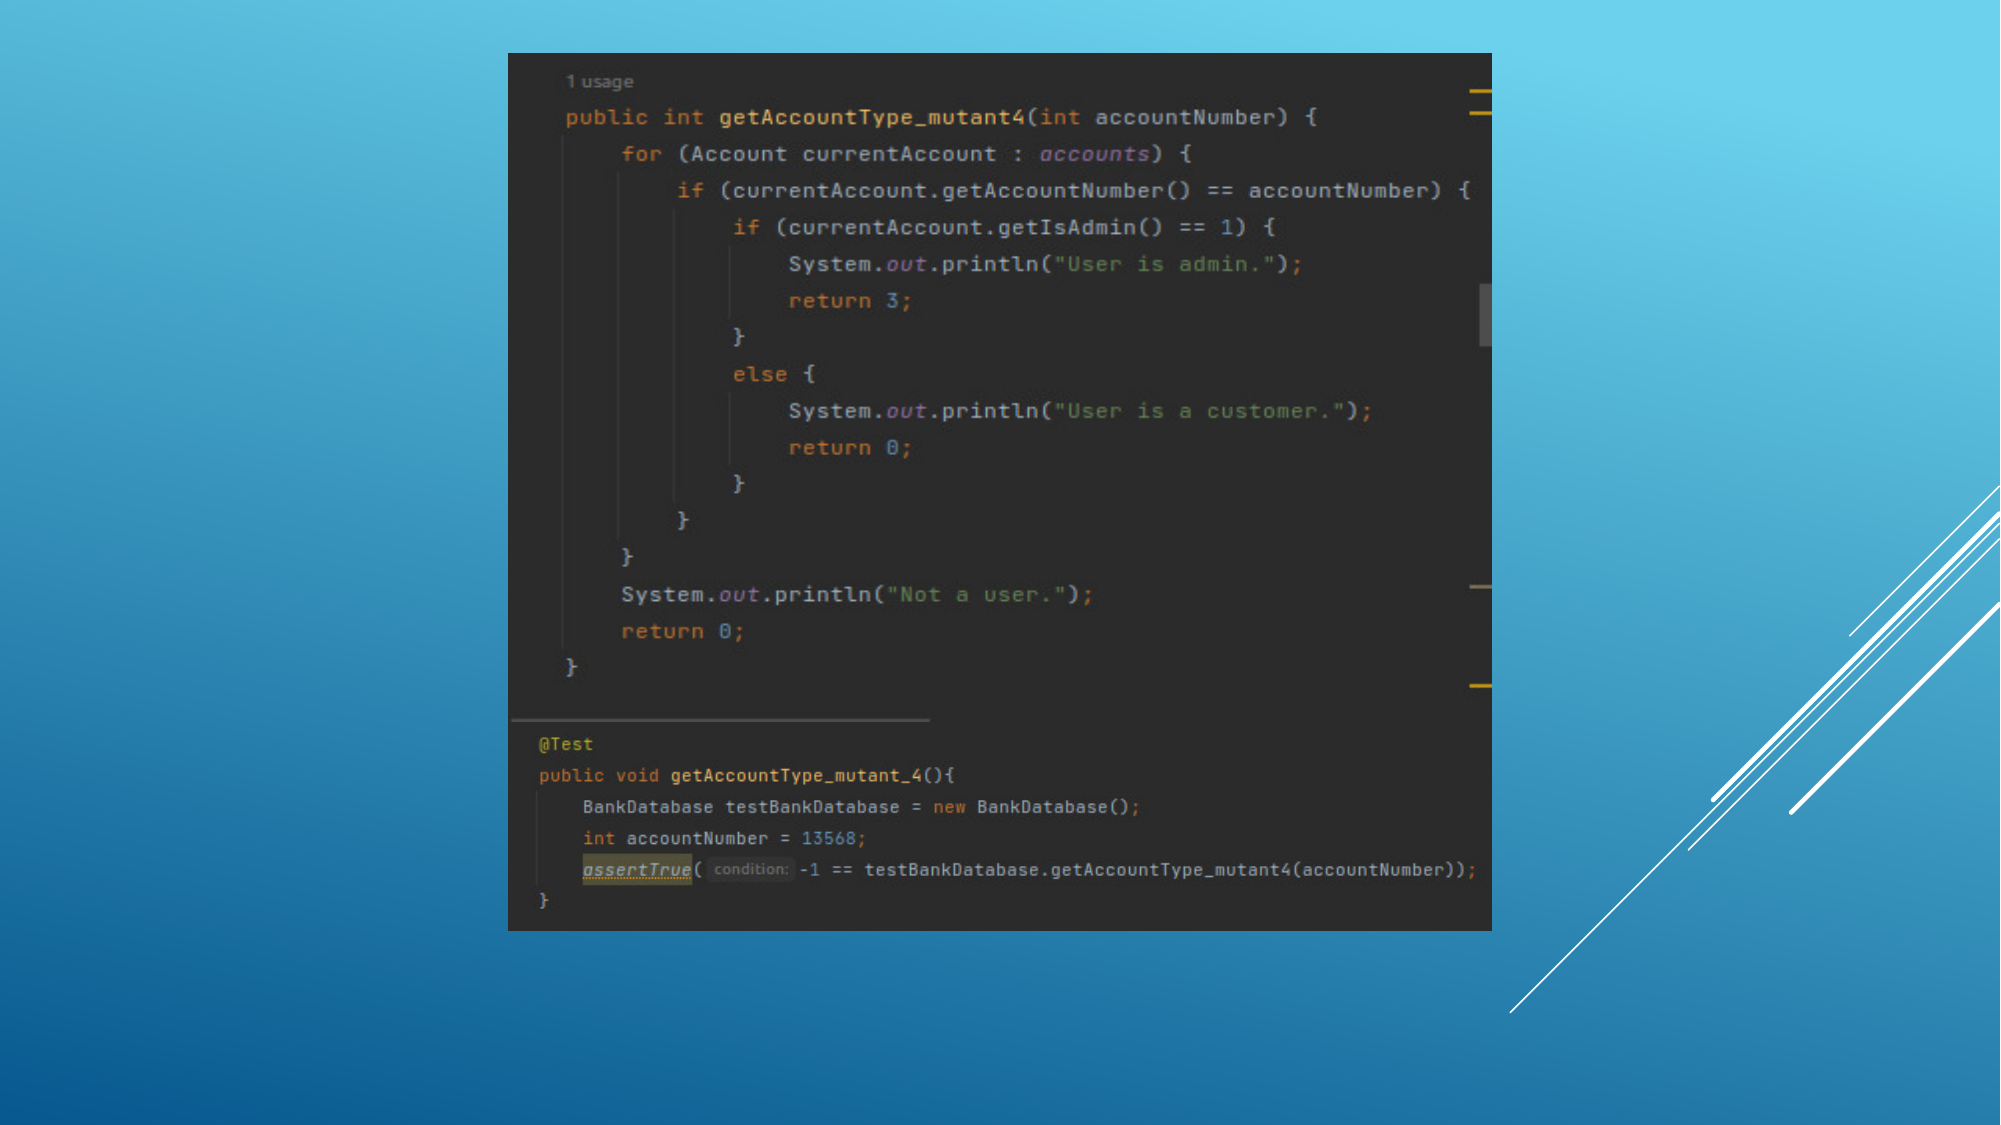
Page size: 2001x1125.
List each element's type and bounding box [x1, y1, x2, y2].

picture [508, 53, 1492, 931]
